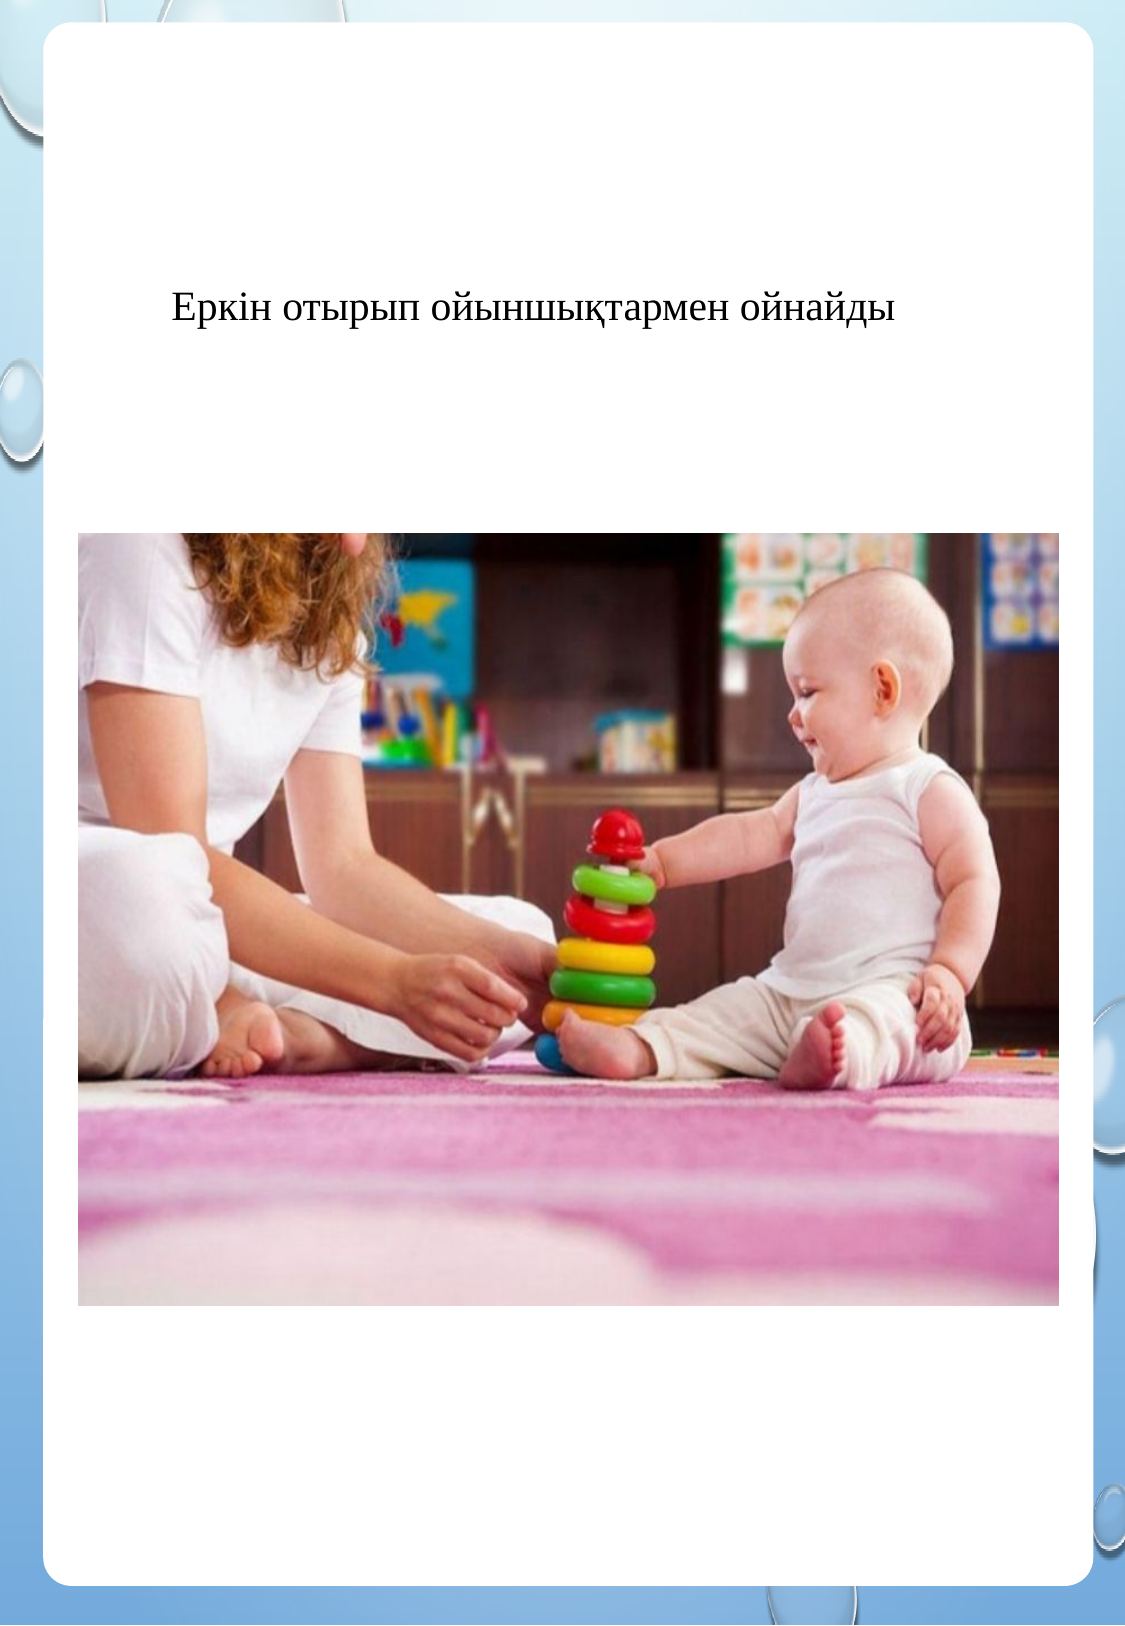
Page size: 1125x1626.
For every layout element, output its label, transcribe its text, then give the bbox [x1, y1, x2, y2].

picture [0, 0, 1125, 1625]
text_box Еркін отырып ойыншықтармен ойнайды. Қо лын созып өзін толық ұстай алады. арқасы тік. [41, 20, 1095, 1588]
